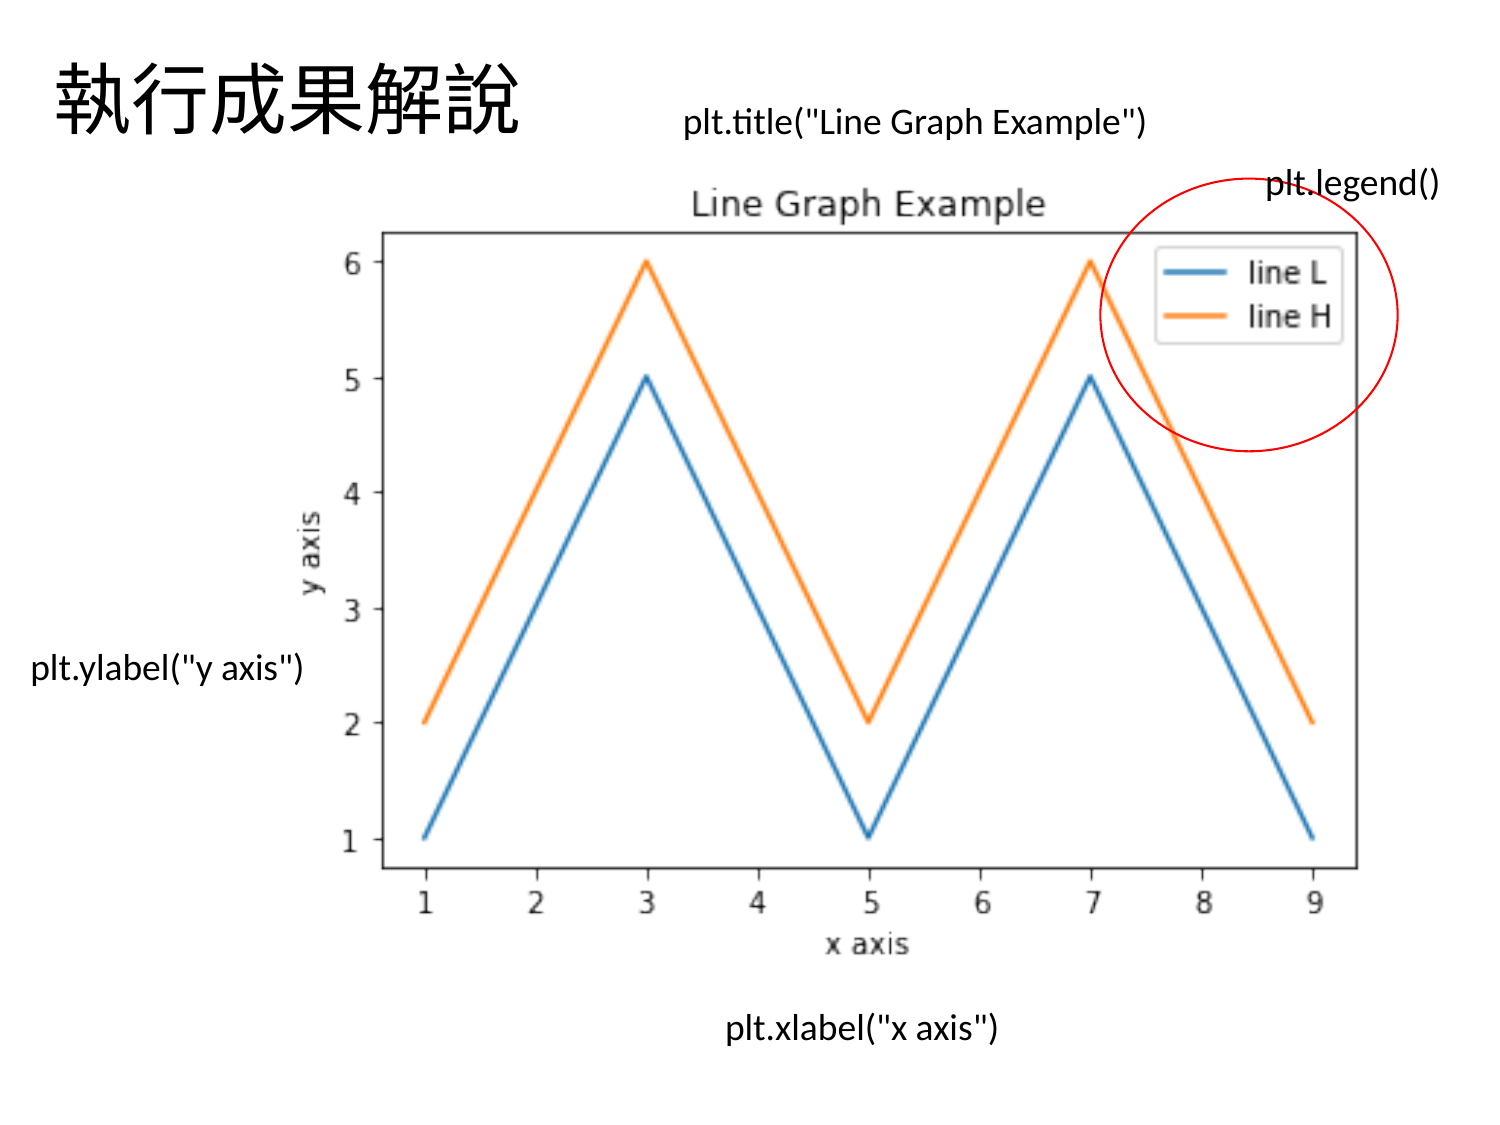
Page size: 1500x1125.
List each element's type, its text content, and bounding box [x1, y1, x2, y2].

text_box plt.legend() [1250, 150, 1456, 211]
text_box plt.title("Line Graph Example") [668, 89, 1275, 150]
text_box plt.ylabel("y axis") [15, 635, 280, 696]
picture [280, 168, 1377, 979]
text_box [1377, 243, 1399, 387]
title 執行成果解說 [38, 23, 605, 183]
text_box plt.xlabel("x axis") [710, 995, 1015, 1056]
